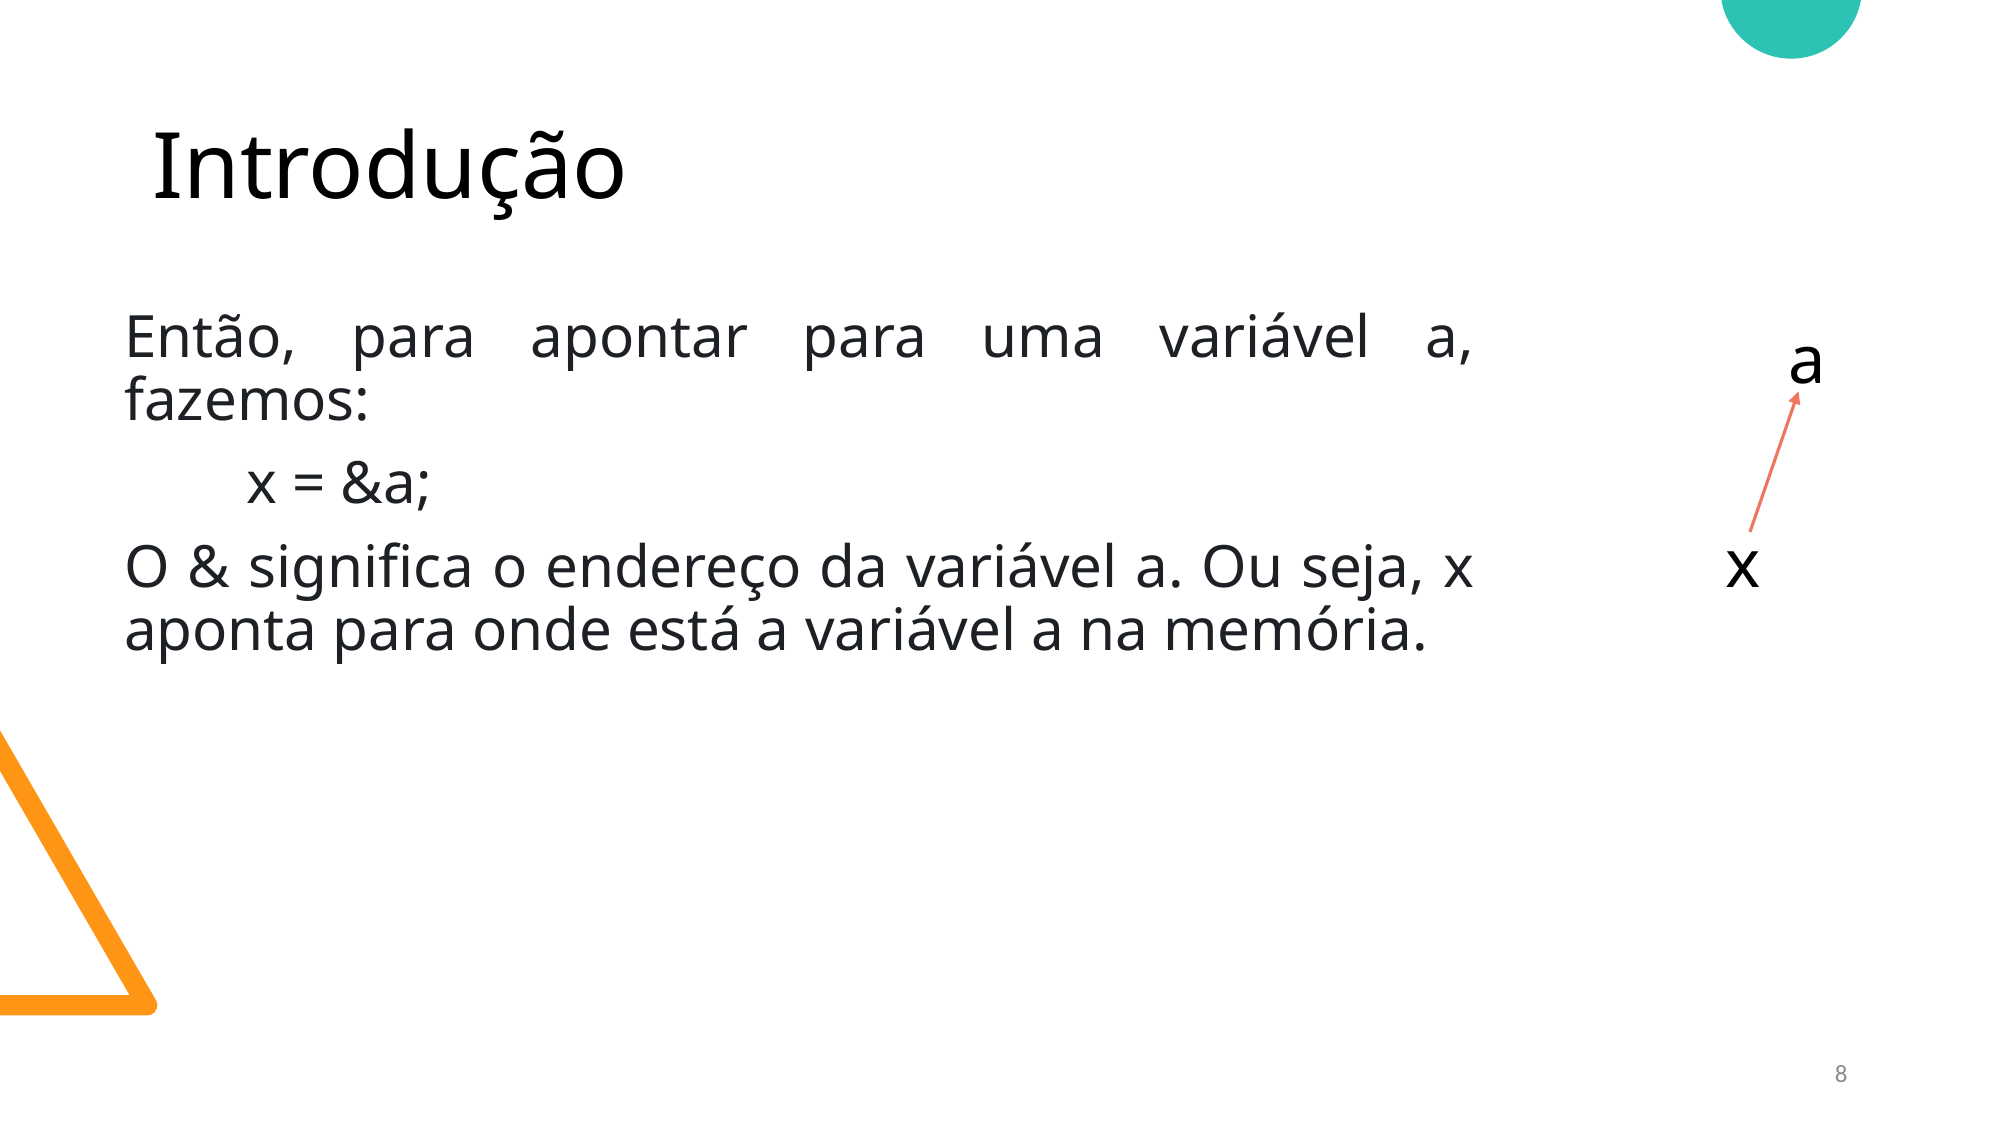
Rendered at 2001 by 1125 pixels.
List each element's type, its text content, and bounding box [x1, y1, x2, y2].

text_box x [1710, 513, 1776, 608]
slide_number 8 [1412, 1042, 1863, 1103]
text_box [1749, 391, 1799, 532]
text_box a [1773, 309, 1841, 405]
title Introdução [137, 59, 1863, 278]
list Então, para apontar para uma variável a, fazemos: x = &a; O & significa o endereço da variável a. Ou seja, x aponta para onde está a variável a na memória. [109, 299, 1490, 1014]
